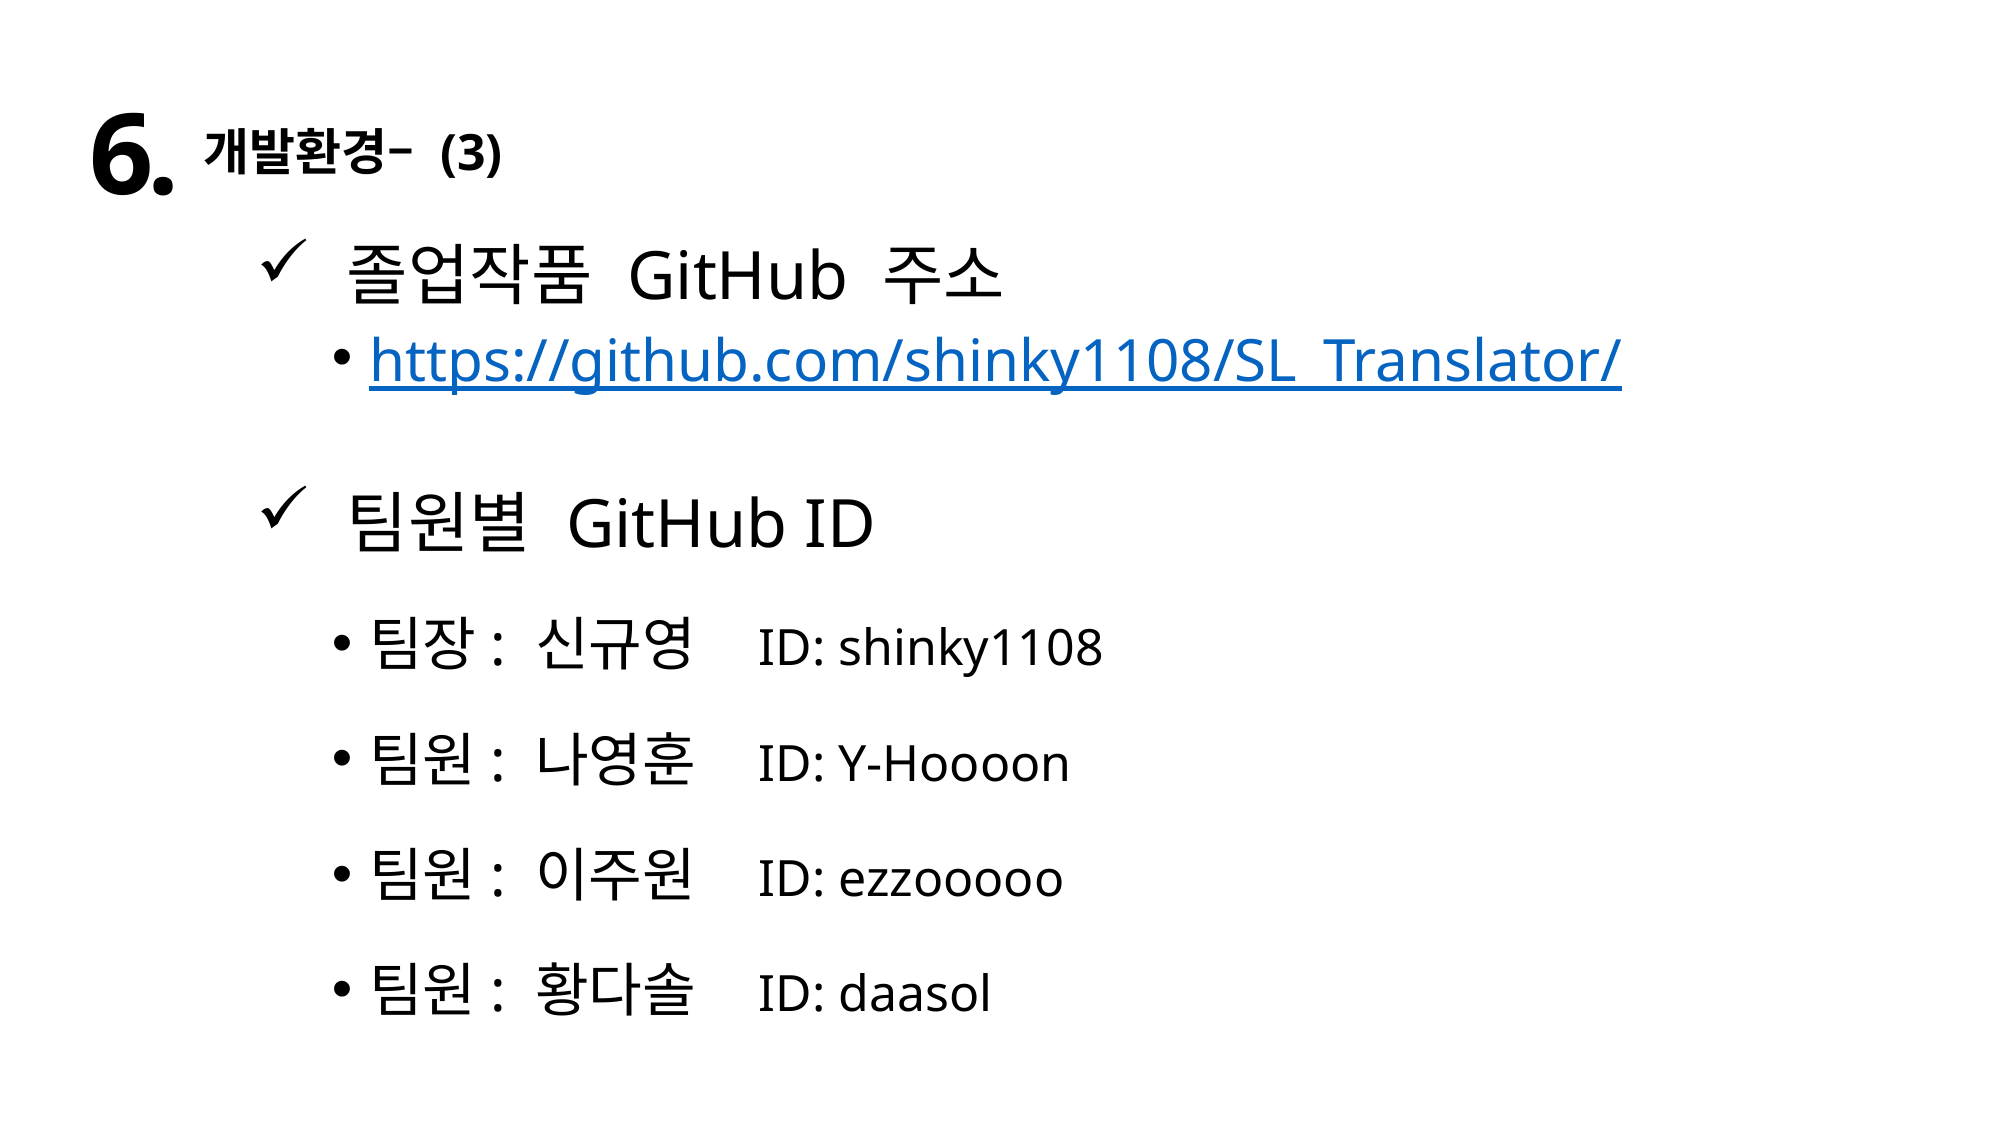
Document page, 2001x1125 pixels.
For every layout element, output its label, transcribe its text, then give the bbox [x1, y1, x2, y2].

text_box 6. [74, 74, 243, 225]
text_box 졸업작품 GitHub 주소 https://github.com/shinky1108/SL_Translator/ 팀원별 GitHub ID 팀장: 신규영 ID: shinky1108 팀원: 나영훈 ID: Y-Hoooon 팀원: 이주원 ID: ezzooooo 팀원: 황다솔 ID: daasol [242, 234, 2000, 1125]
text_box 개발환경– (3) [243, 112, 1375, 188]
